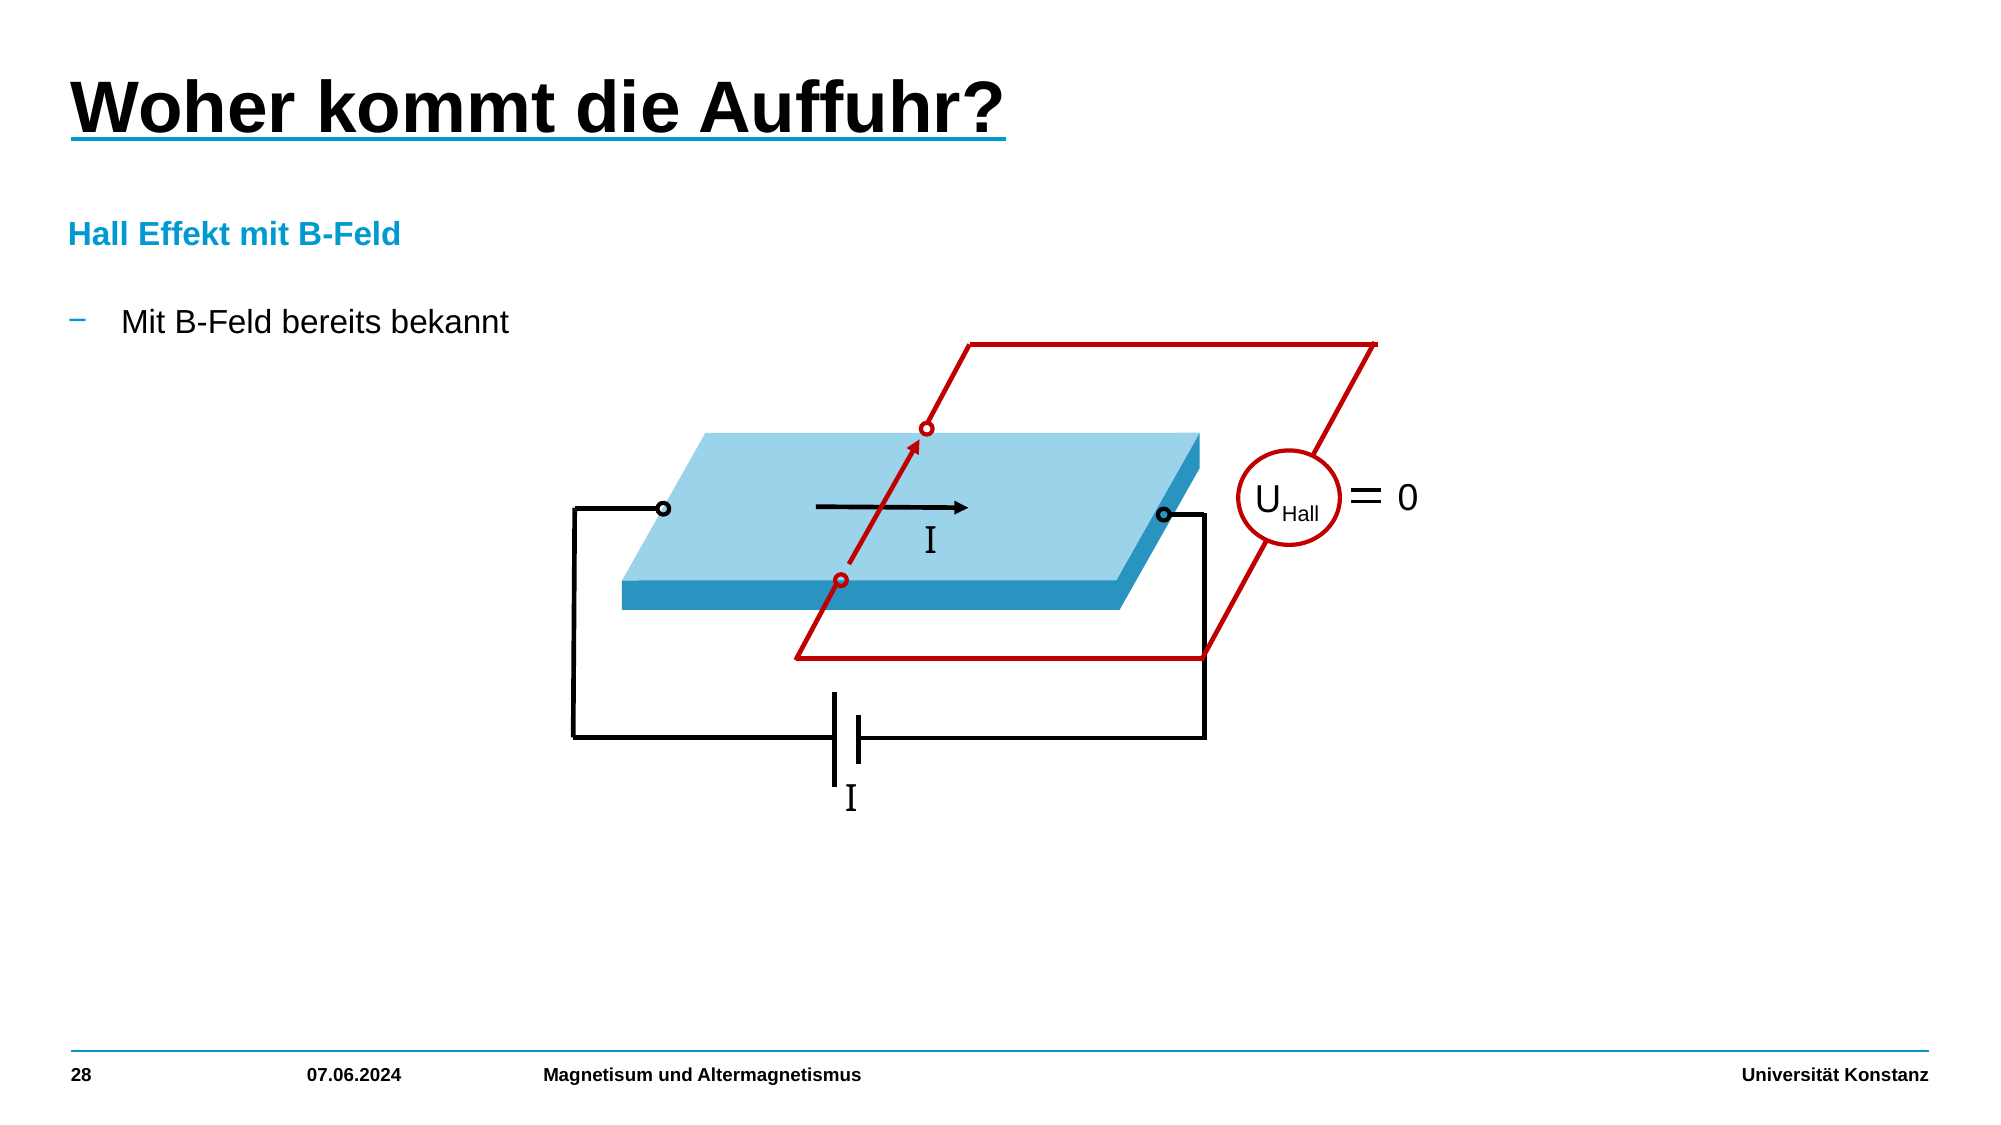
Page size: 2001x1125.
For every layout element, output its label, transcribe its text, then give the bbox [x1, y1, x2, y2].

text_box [572, 341, 1379, 827]
list Hall Effekt mit B-Feld Mit B-Feld bereits bekannt [67, 208, 681, 965]
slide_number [306, 1058, 512, 1094]
title Woher kommt die Auffuhr? [70, 66, 1457, 173]
text_box 0 [1382, 465, 1434, 526]
footer Magnetisum und Altermagnetismus [543, 1058, 1489, 1094]
slide_number 28 [70, 1058, 276, 1094]
